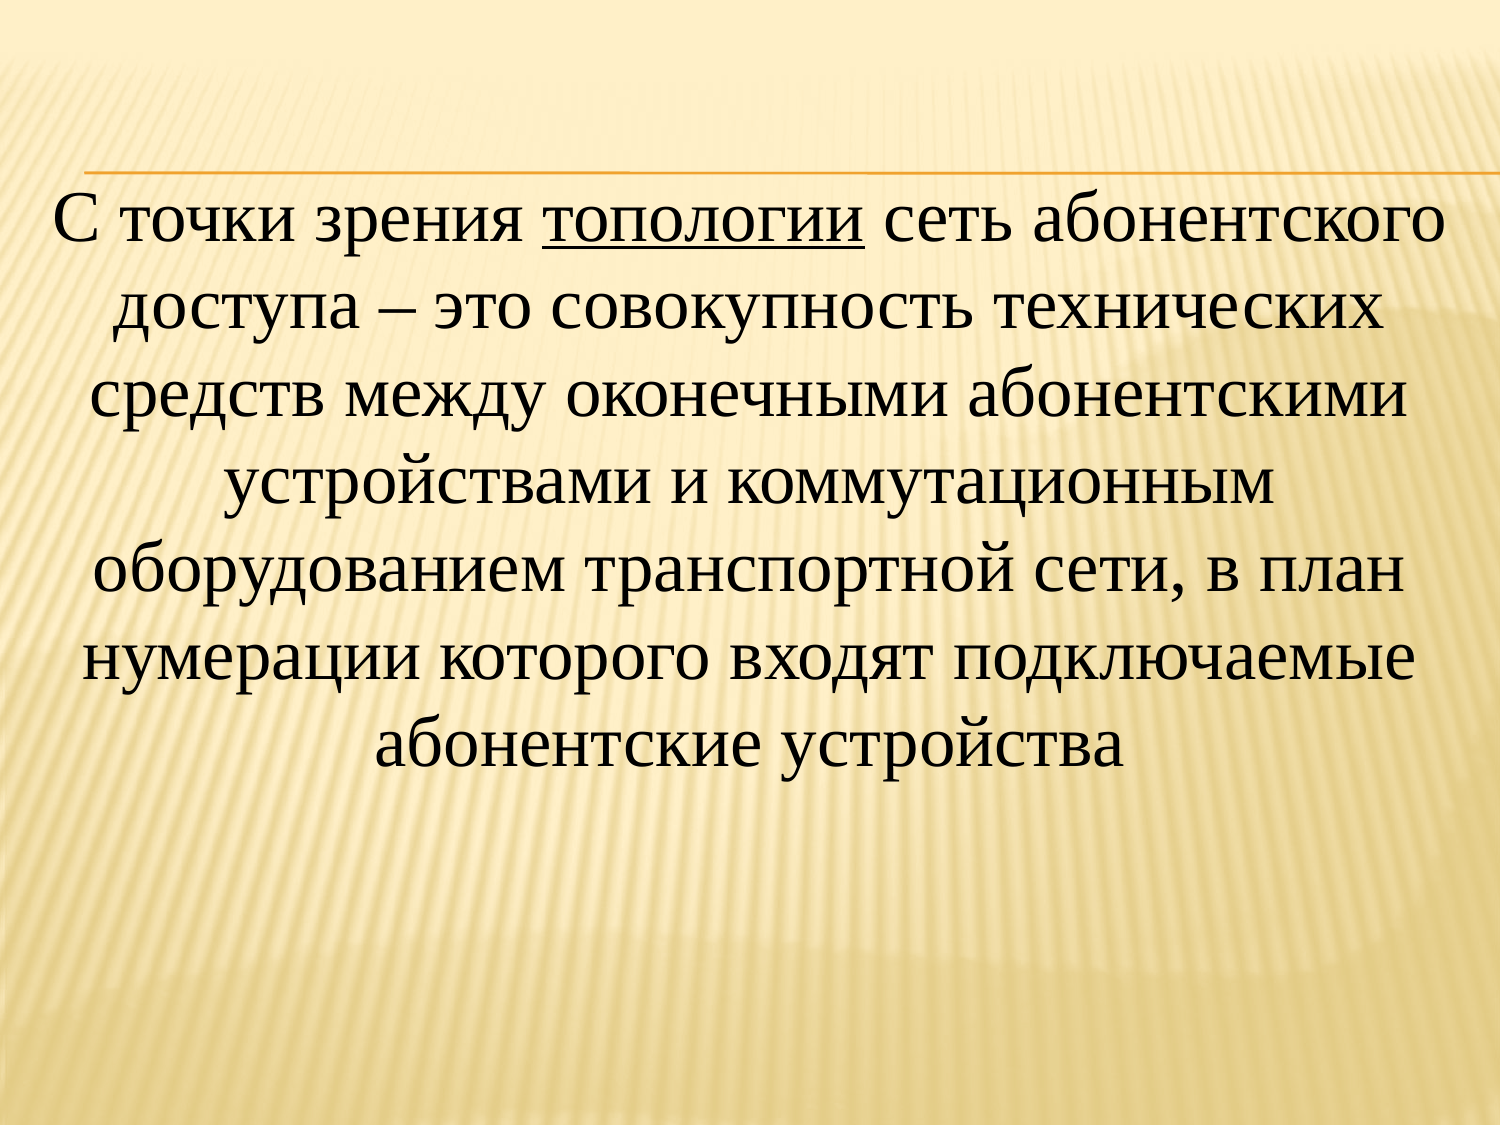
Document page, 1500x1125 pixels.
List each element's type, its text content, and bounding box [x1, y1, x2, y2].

list С точки зрения топологии сеть абонентского доступа – это совокупность технических средств между оконечными абонентскими устройствами и коммутационным оборудованием транспортной сети, в план нумерации которого входят подключаемые абонентские устройства [0, 160, 1500, 1125]
